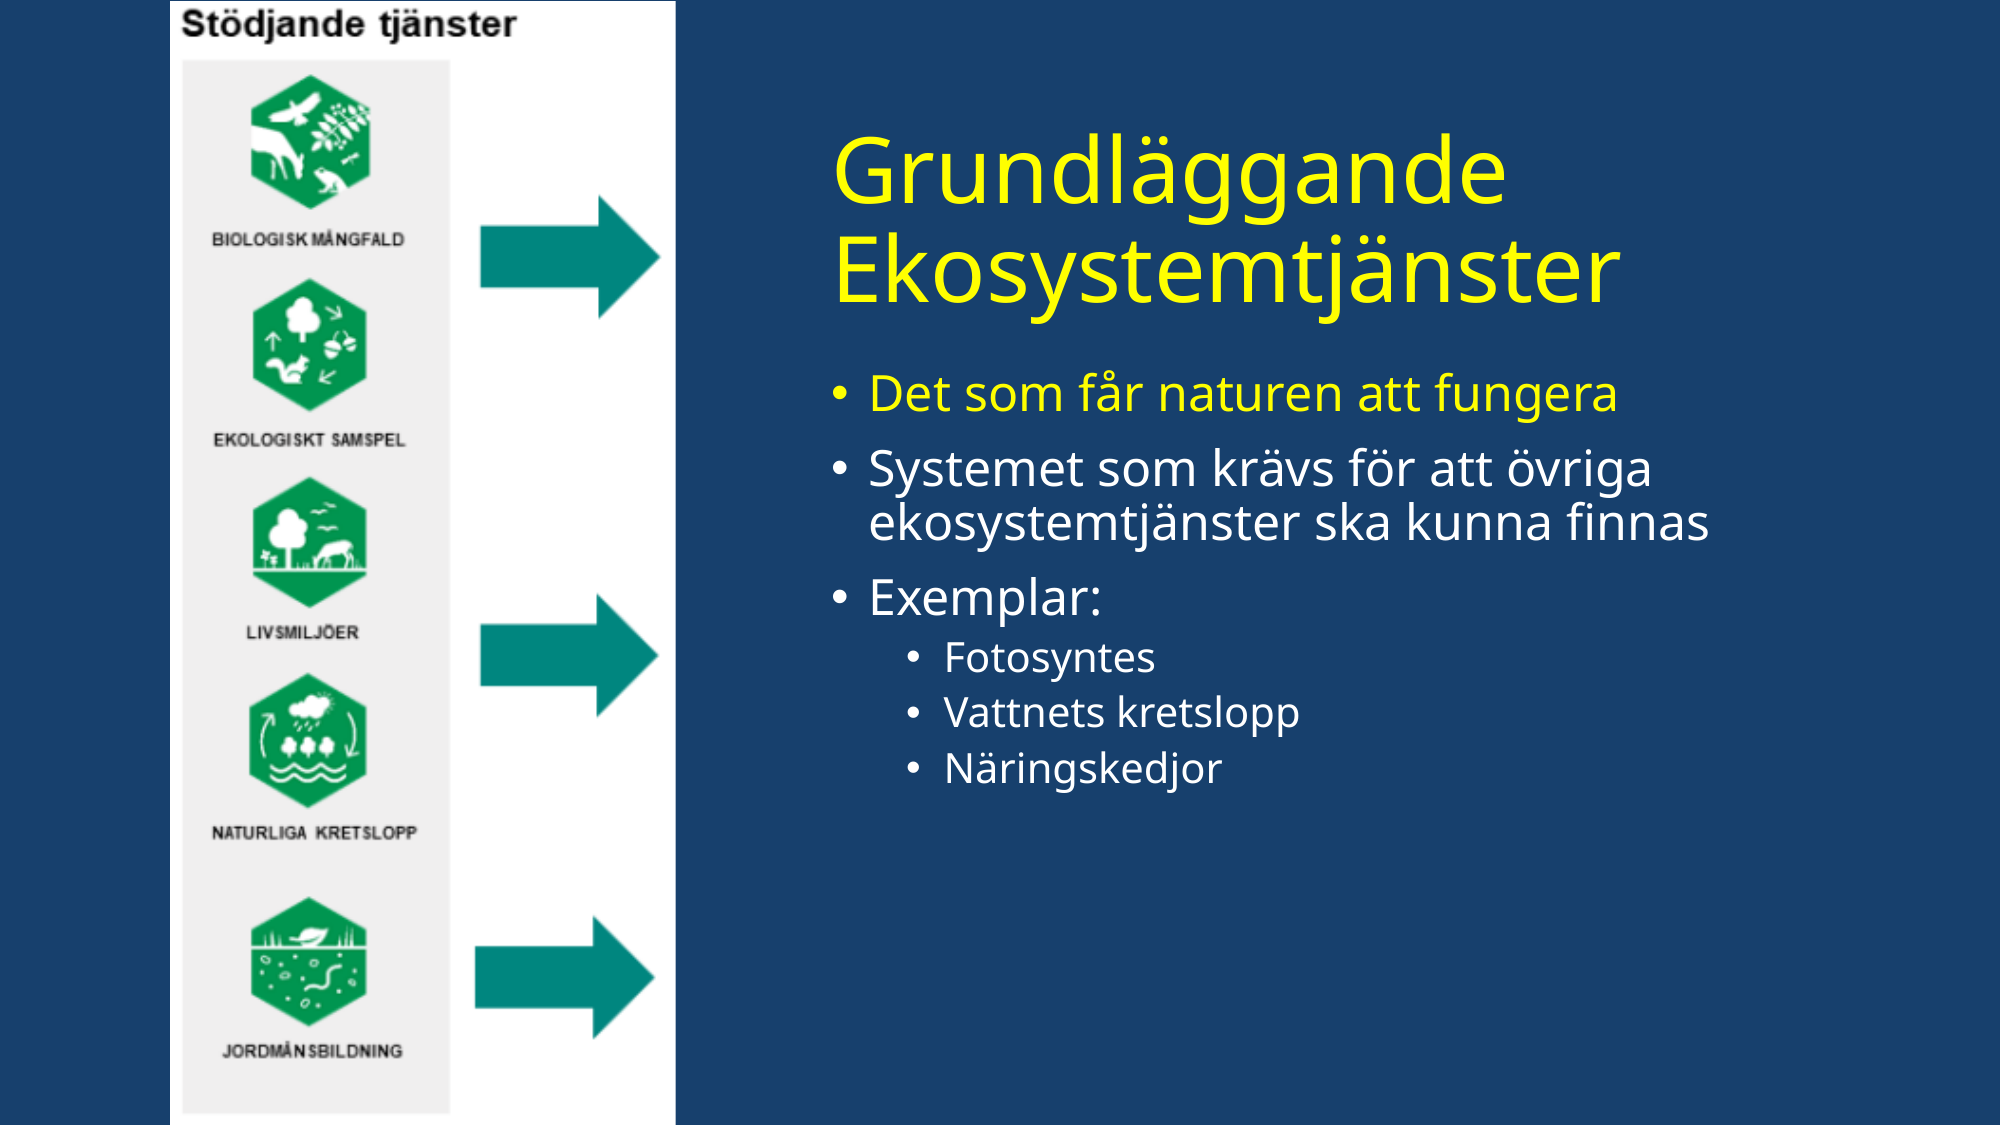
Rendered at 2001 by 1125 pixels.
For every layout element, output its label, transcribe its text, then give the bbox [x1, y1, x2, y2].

picture [169, 0, 677, 1125]
list Det som får naturen att fungera Systemet som krävs för att övriga ekosystemtjänster ska kunna finnas Exemplar: Fotosyntes Vattnets kretslopp Näringskedjor [816, 360, 1895, 963]
title Grundläggande Ekosystemtjänster [816, 104, 1895, 343]
